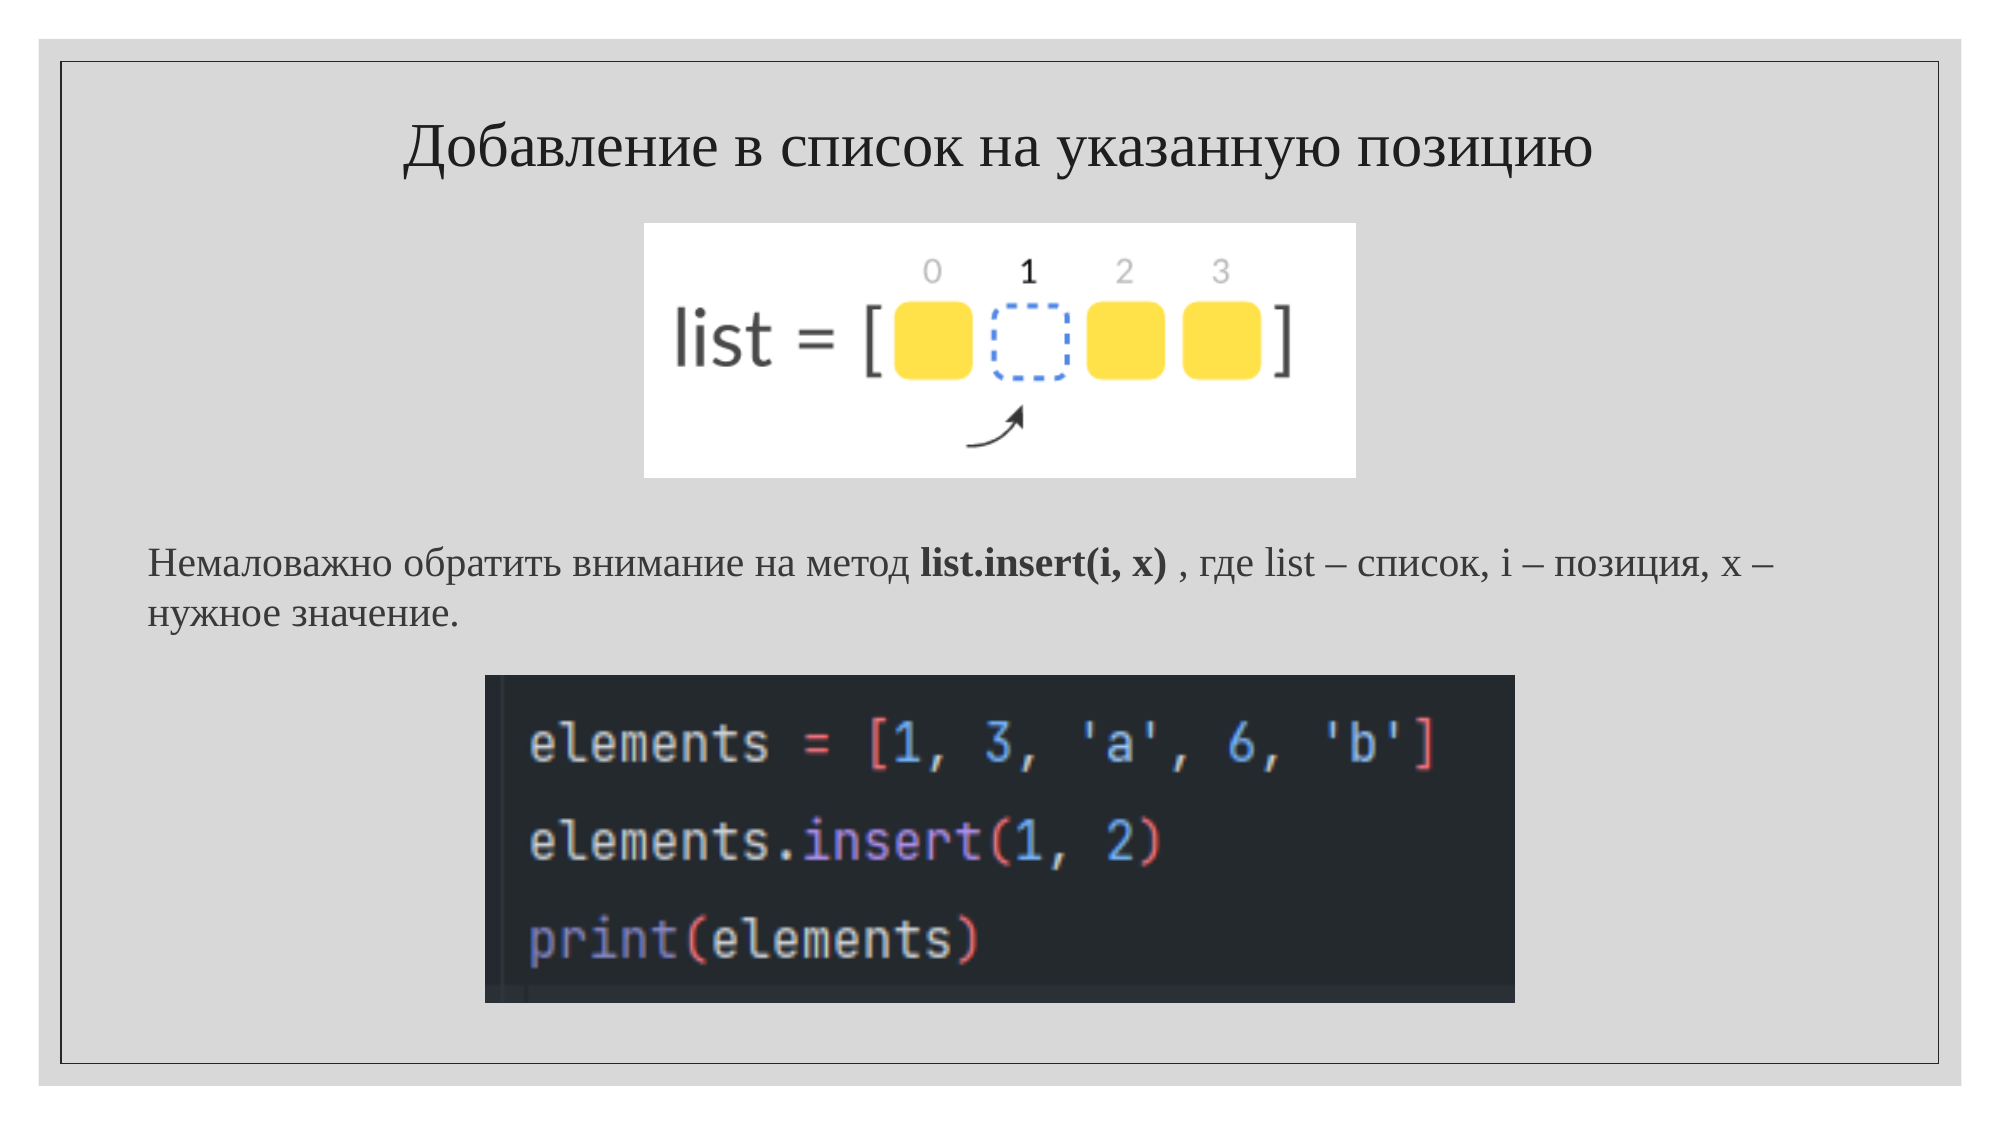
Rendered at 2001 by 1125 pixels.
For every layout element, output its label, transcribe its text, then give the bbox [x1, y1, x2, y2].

text_box Немаловажно обратить внимание на метод list.insert(i, x) , где list – список, i – позиция, x – нужное значение. [132, 527, 1868, 643]
picture [485, 675, 1515, 1003]
title Добавление в список на указанную позицию [174, 105, 1825, 331]
picture [644, 223, 1356, 479]
